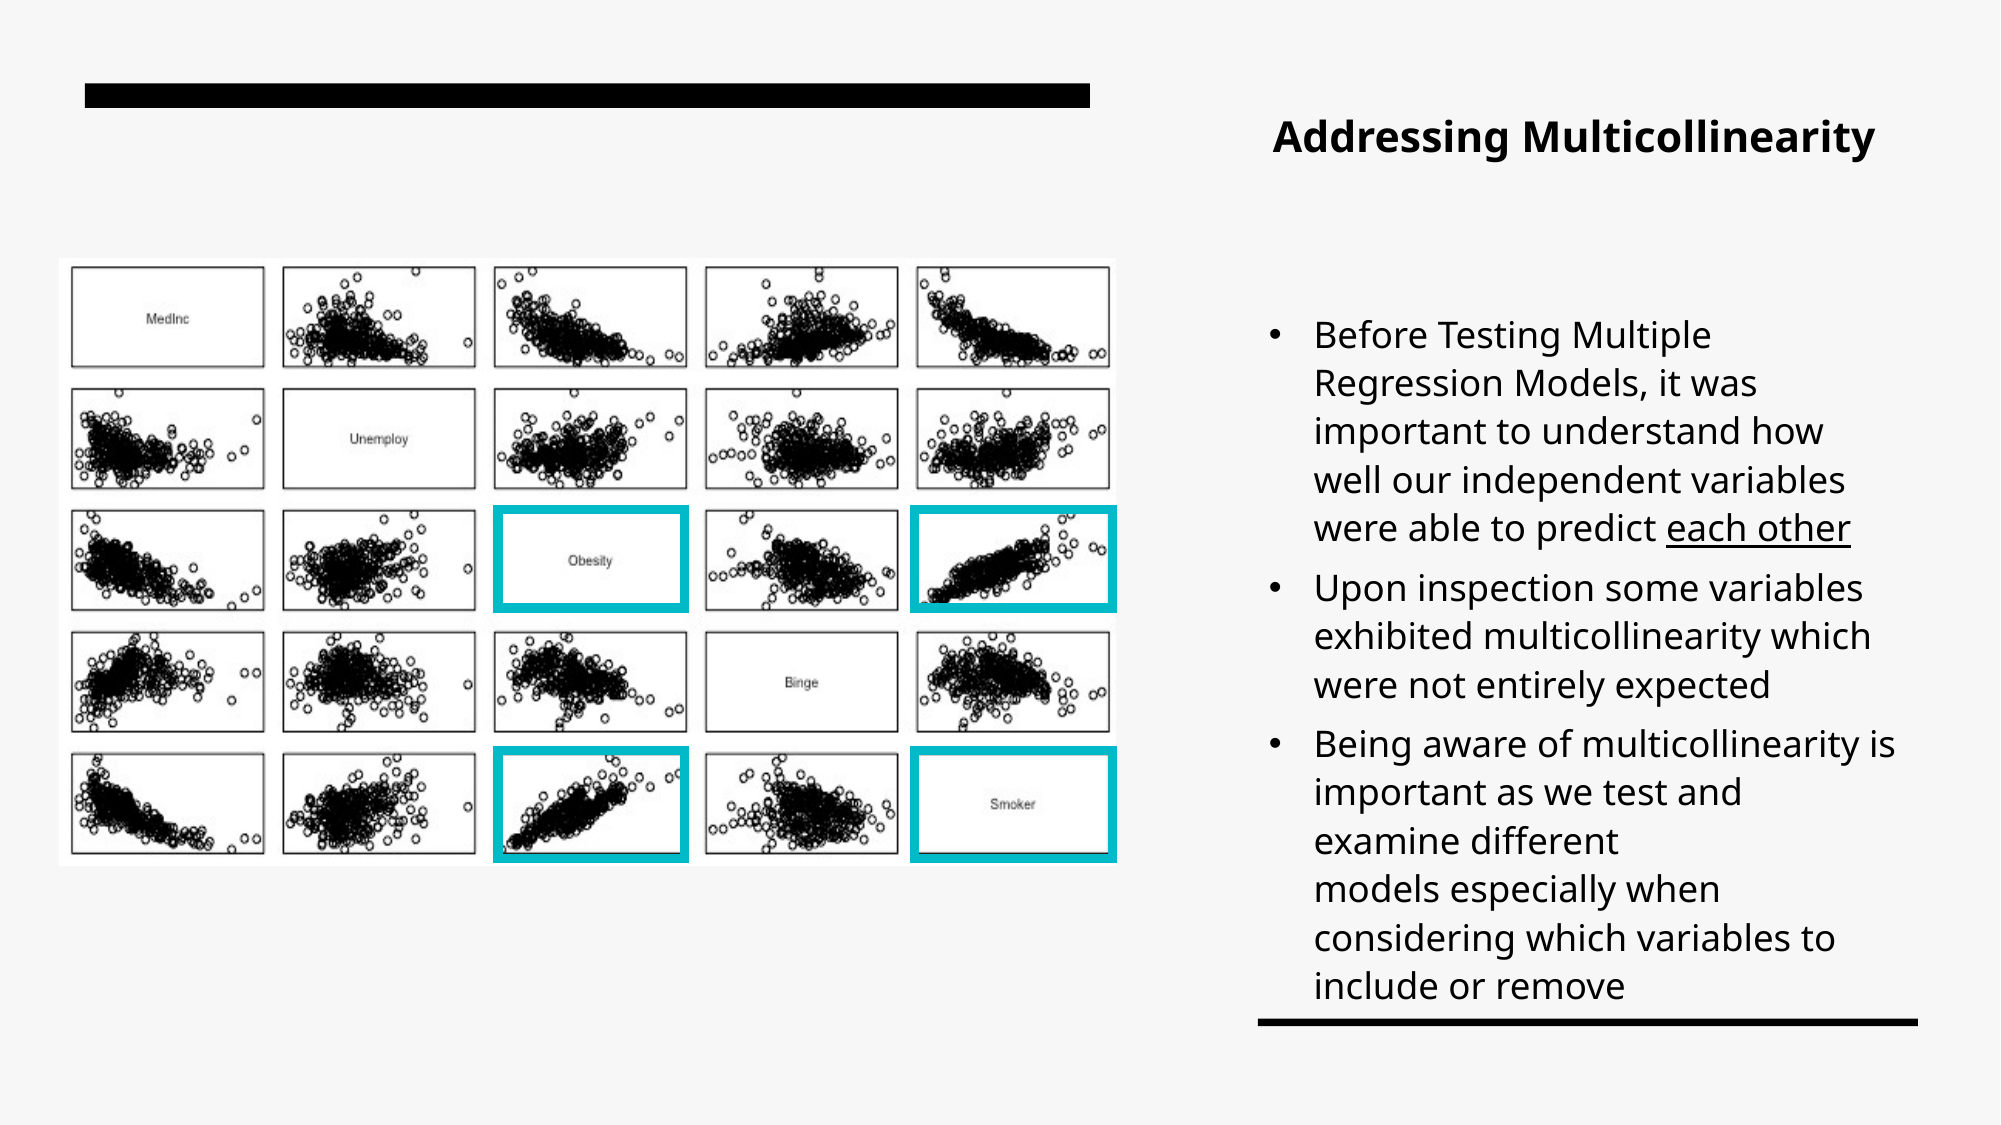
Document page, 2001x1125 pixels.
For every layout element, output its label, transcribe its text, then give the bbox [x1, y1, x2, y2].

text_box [58, 258, 1117, 866]
text_box [0, 0, 2000, 1125]
title Addressing Multicollinearity [1257, 107, 1918, 300]
text_box [84, 82, 1091, 109]
text_box Before Testing Multiple Regression Models, it was important to understand how well our independent variables were able to predict each other Upon inspection some variables exhibited multicollinearity which were not entirely expected Being aware of multicollinearity is important as we test and examine different models especially when considering which variables to include or remove [1254, 299, 1914, 1049]
text_box [1257, 1018, 1919, 1027]
